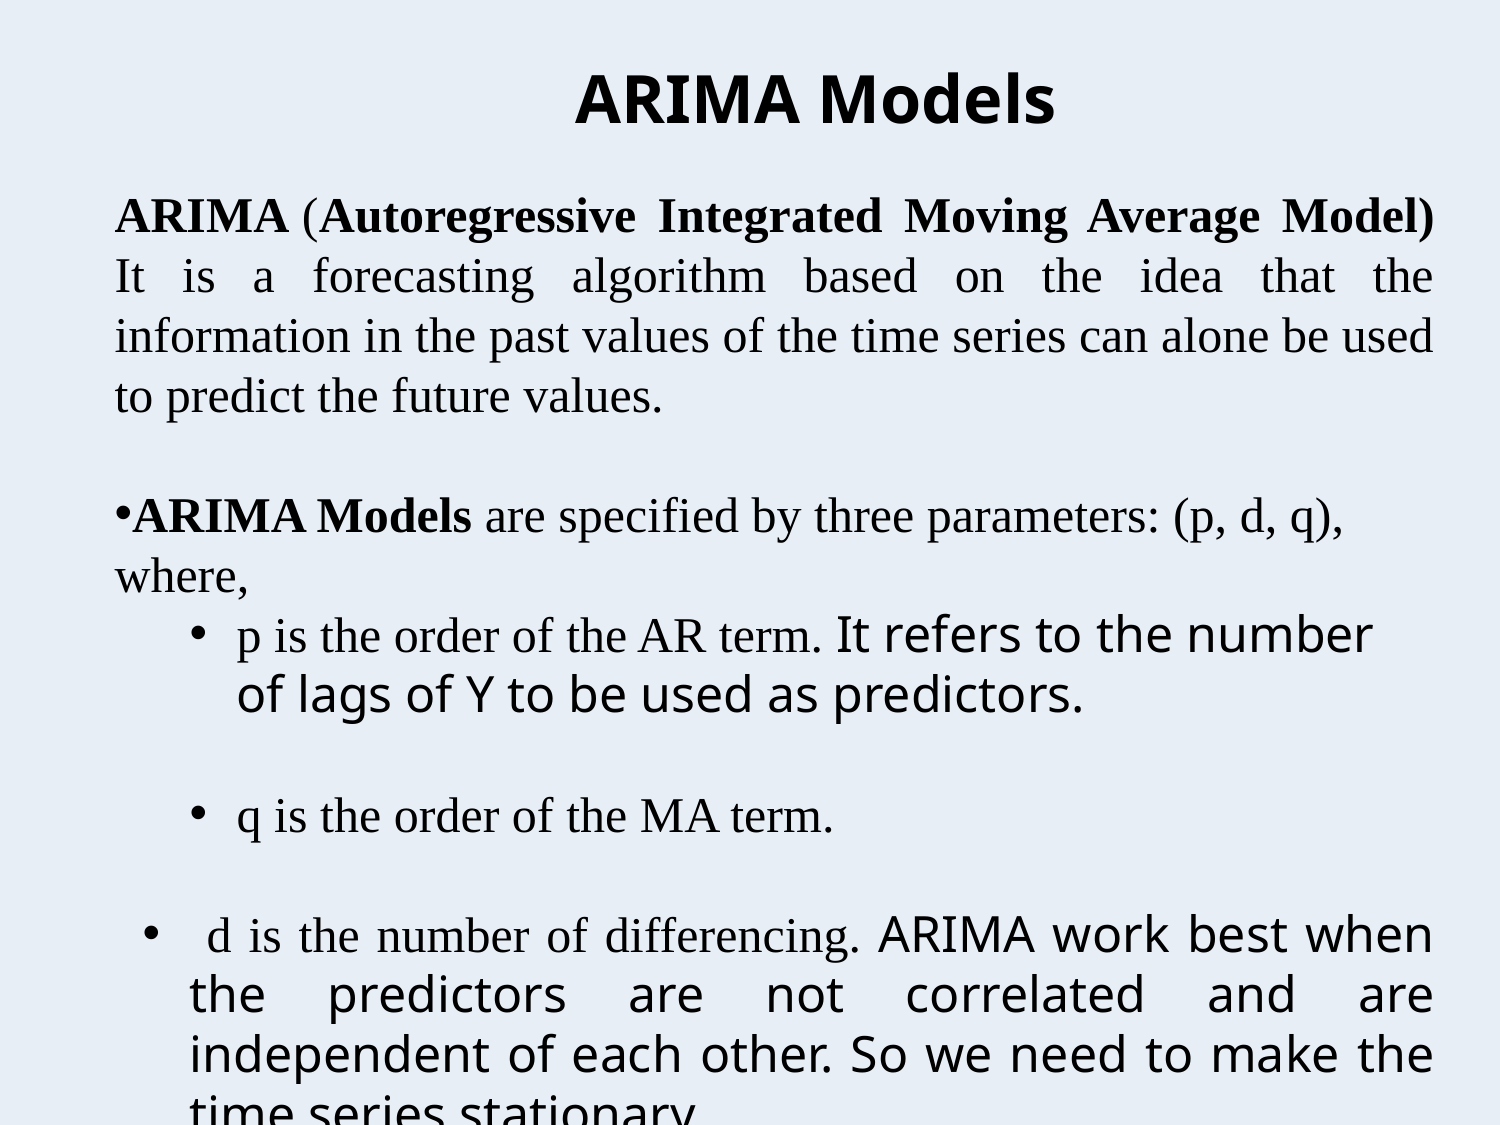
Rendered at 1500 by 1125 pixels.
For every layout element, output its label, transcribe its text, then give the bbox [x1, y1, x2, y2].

text_box ARIMA (Autoregressive Integrated Moving Average Model) It is a forecasting algorithm based on the idea that the information in the past values of the time series can alone be used to predict the future values. ARIMA Models are specified by three parameters: (p, d, q), where, p is the order of the AR term. It refers to the number of lags of Y to be used as predictors. q is the order of the MA term. d is the number of differencing. ARIMA work best when the predictors are not correlated and are independent of each other. So we need to make the time series stationary. [99, 174, 1450, 1125]
text_box ARIMA Models [449, 49, 1200, 145]
